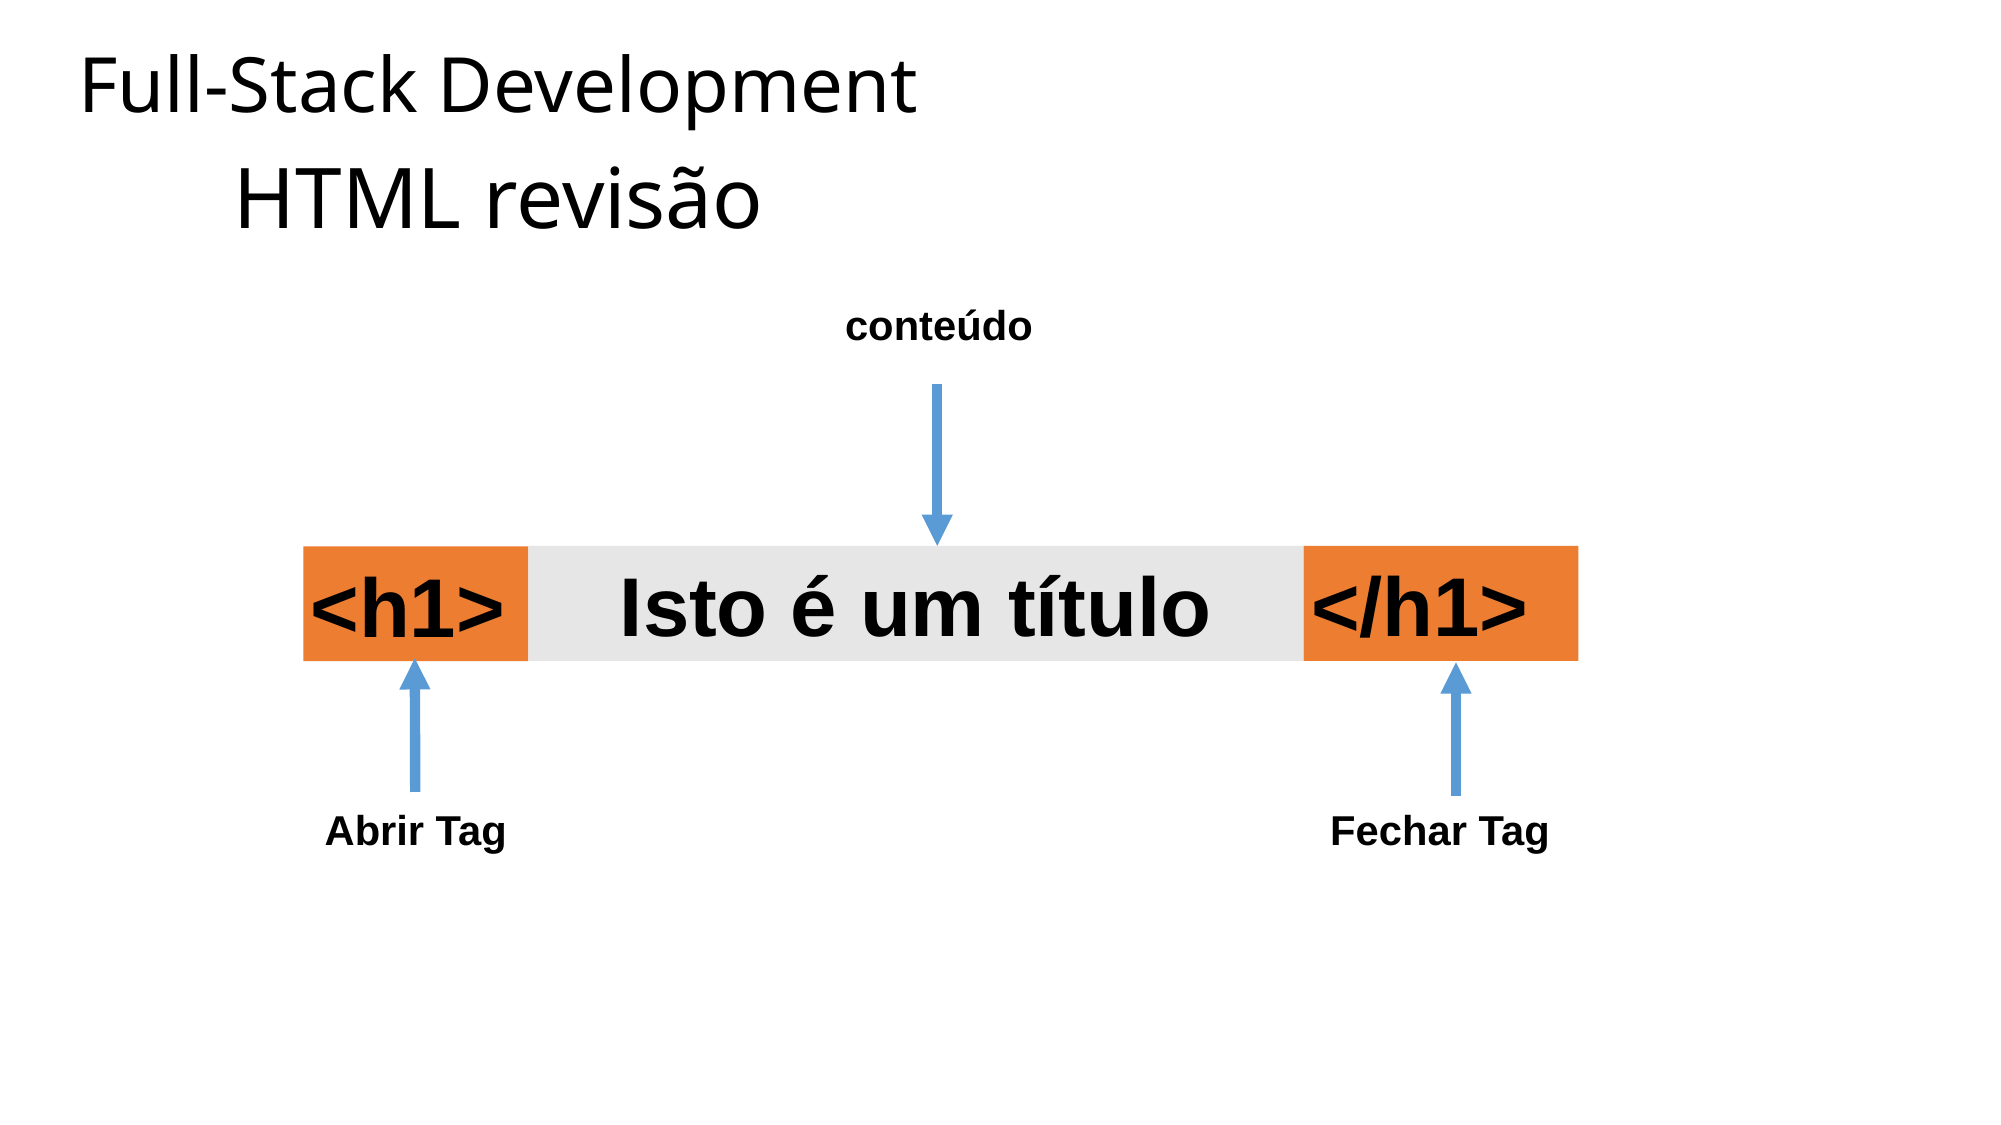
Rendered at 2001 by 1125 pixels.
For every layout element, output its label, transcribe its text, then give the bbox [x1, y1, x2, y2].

text_box <h1> [303, 546, 529, 662]
text_box [931, 383, 944, 546]
text_box Fechar Tag [1322, 796, 1558, 862]
text_box HTML revisão [150, 147, 848, 255]
text_box </h1> [1303, 545, 1579, 661]
text_box Isto é um título [528, 545, 1303, 661]
text_box [1449, 662, 1463, 797]
text_box Abrir Tag [317, 796, 515, 862]
text_box conteúdo [837, 291, 1041, 357]
text_box Full-Stack Development [49, 29, 948, 137]
